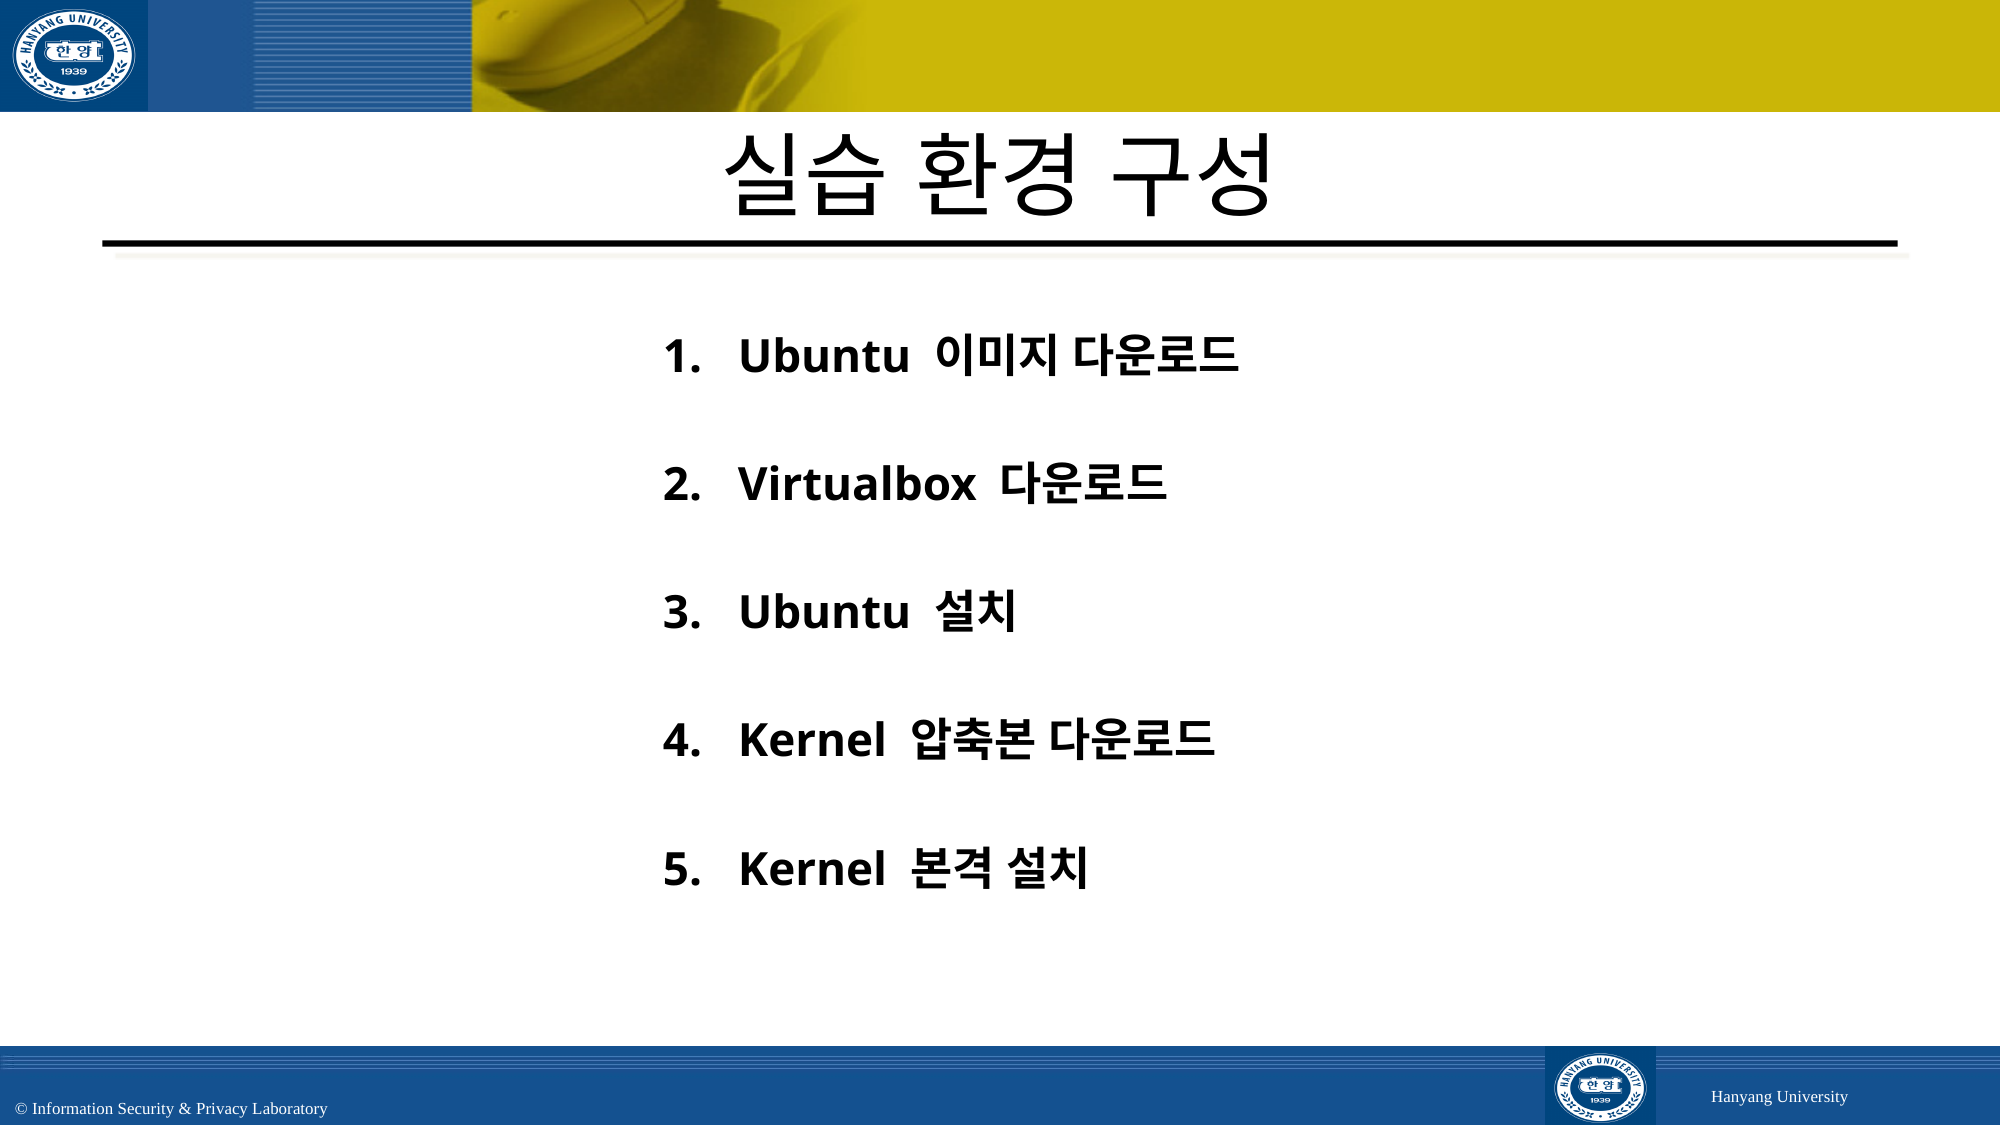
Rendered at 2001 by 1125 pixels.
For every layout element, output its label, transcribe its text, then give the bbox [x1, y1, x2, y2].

picture [0, 1046, 2000, 1125]
title 실습 환경 구성 [99, 113, 1901, 233]
list Ubuntu 이미지 다운로드 Virtualbox 다운로드 Ubuntu 설치 Kernel 압축본 다운로드 Kernel 본격 설치 [647, 254, 1353, 1028]
picture [0, 0, 2000, 112]
